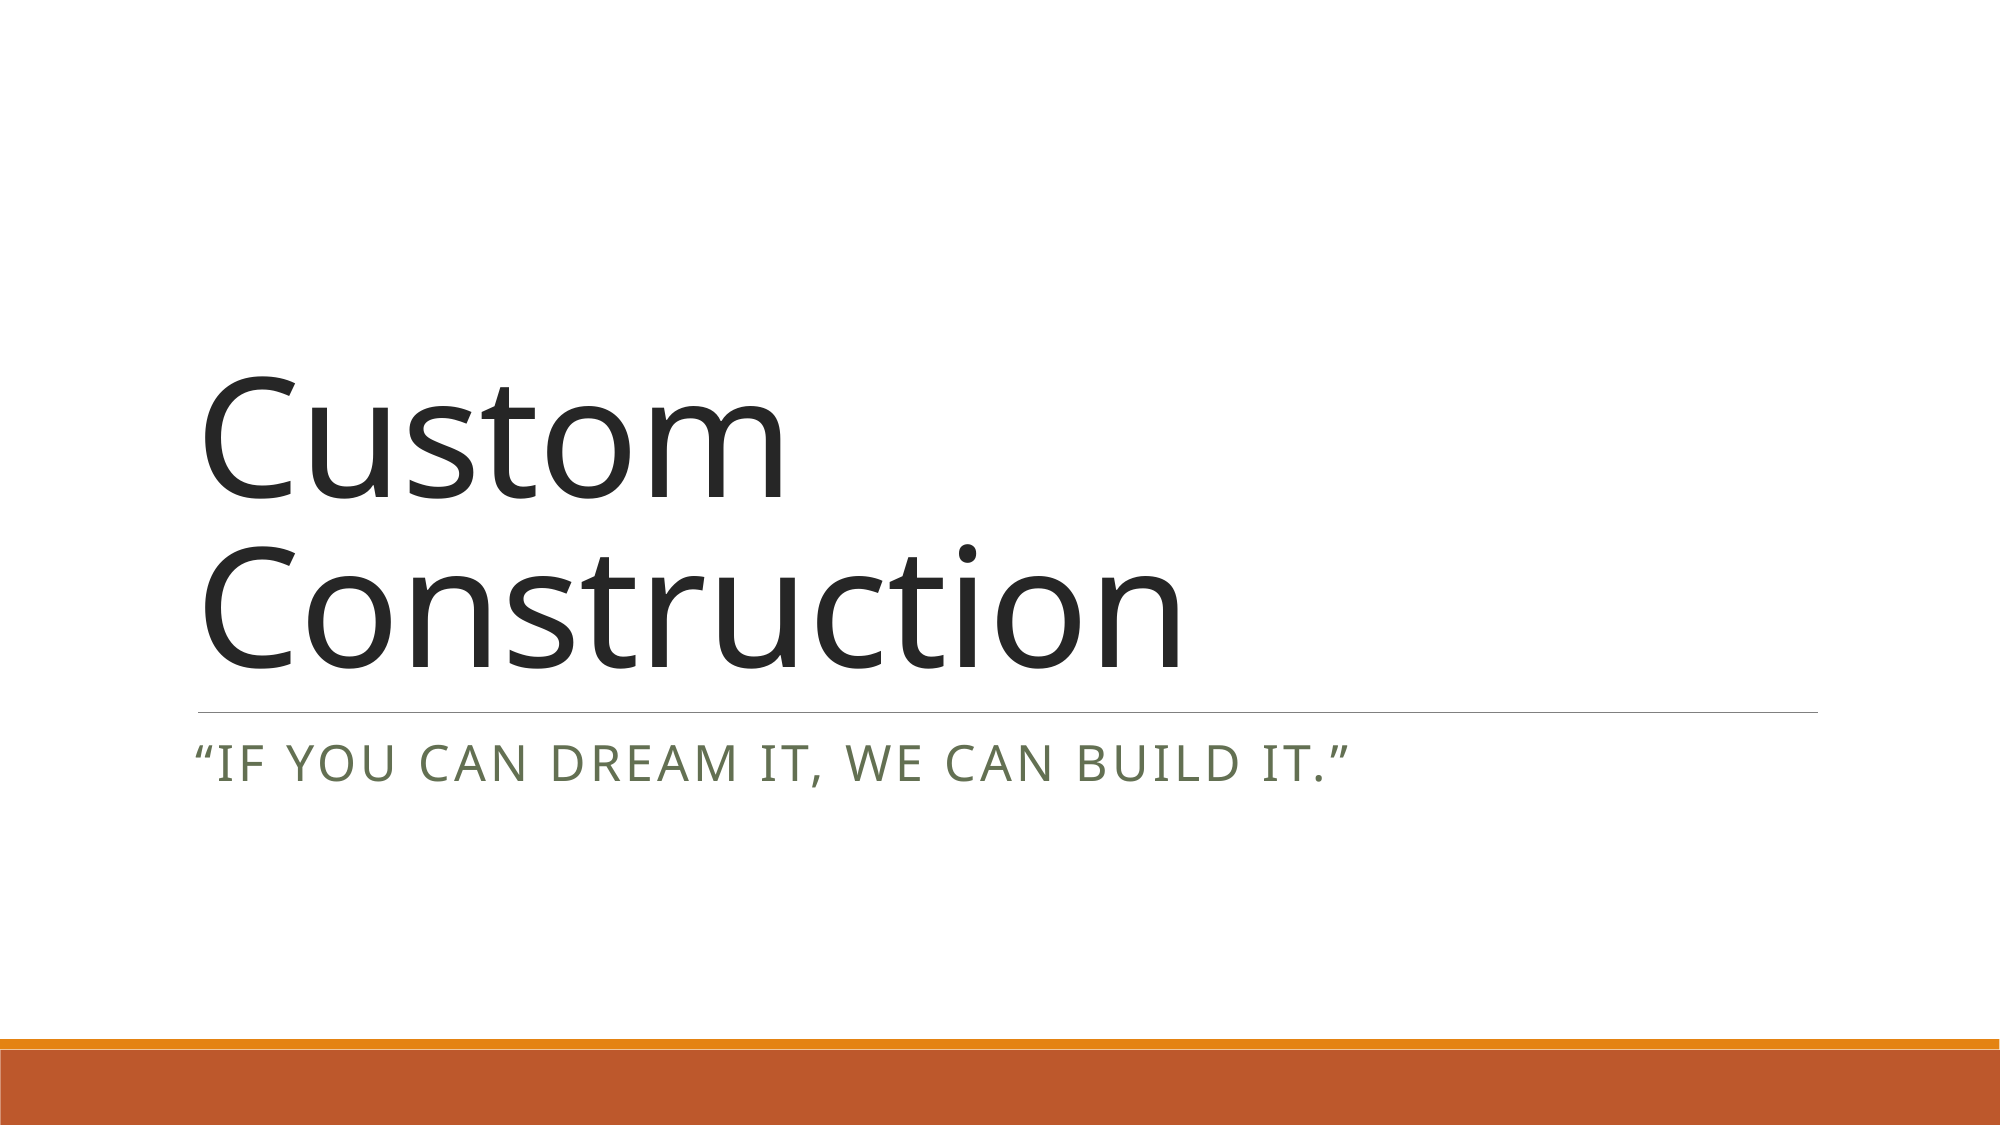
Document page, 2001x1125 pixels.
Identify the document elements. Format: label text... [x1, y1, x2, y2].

title Custom Construction [180, 124, 1830, 710]
subtitle “If you can dream it, we can build it.” [180, 730, 1831, 919]
